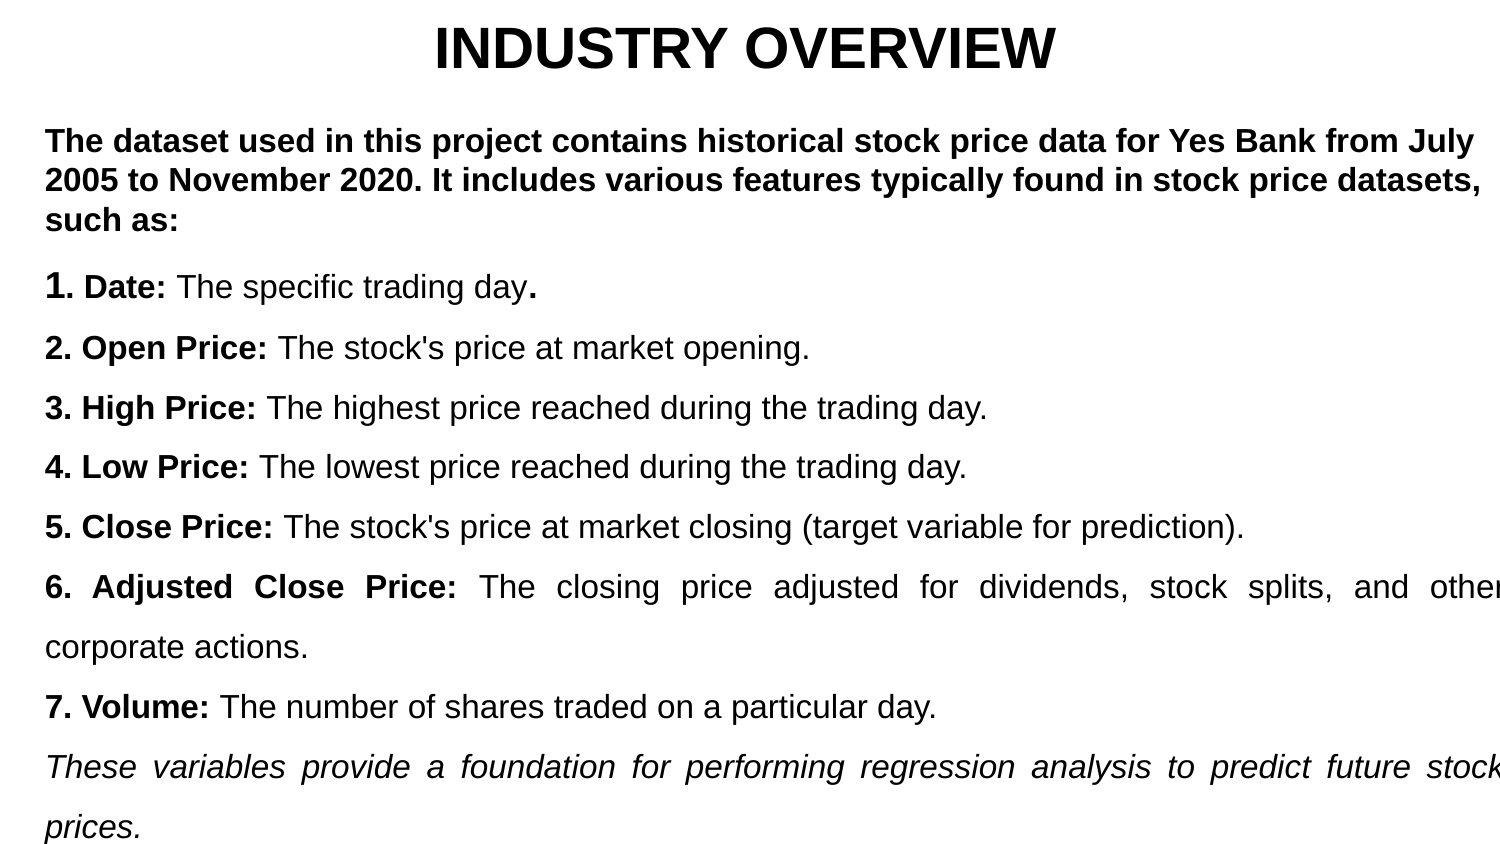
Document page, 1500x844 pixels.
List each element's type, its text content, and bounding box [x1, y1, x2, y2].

text_box INDUSTRY OVERVIEW [419, 3, 1133, 88]
text_box The dataset used in this project contains historical stock price data for Yes Bank from July 2005 to November 2020. It includes various features typically found in stock price datasets, such as: 1. Date: The specific trading day. 2. Open Price: The stock's price at market opening. 3. High Price: The highest price reached during the trading day. 4. Low Price: The lowest price reached during the trading day. 5. Close Price: The stock's price at market closing (target variable for prediction). 6. Adjusted Close Price: The closing price adjusted for dividends, stock splits, and other corporate actions. 7. Volume: The number of shares traded on a particular day. These variables provide a foundation for performing regression analysis to predict future stock prices. [30, 111, 1500, 844]
